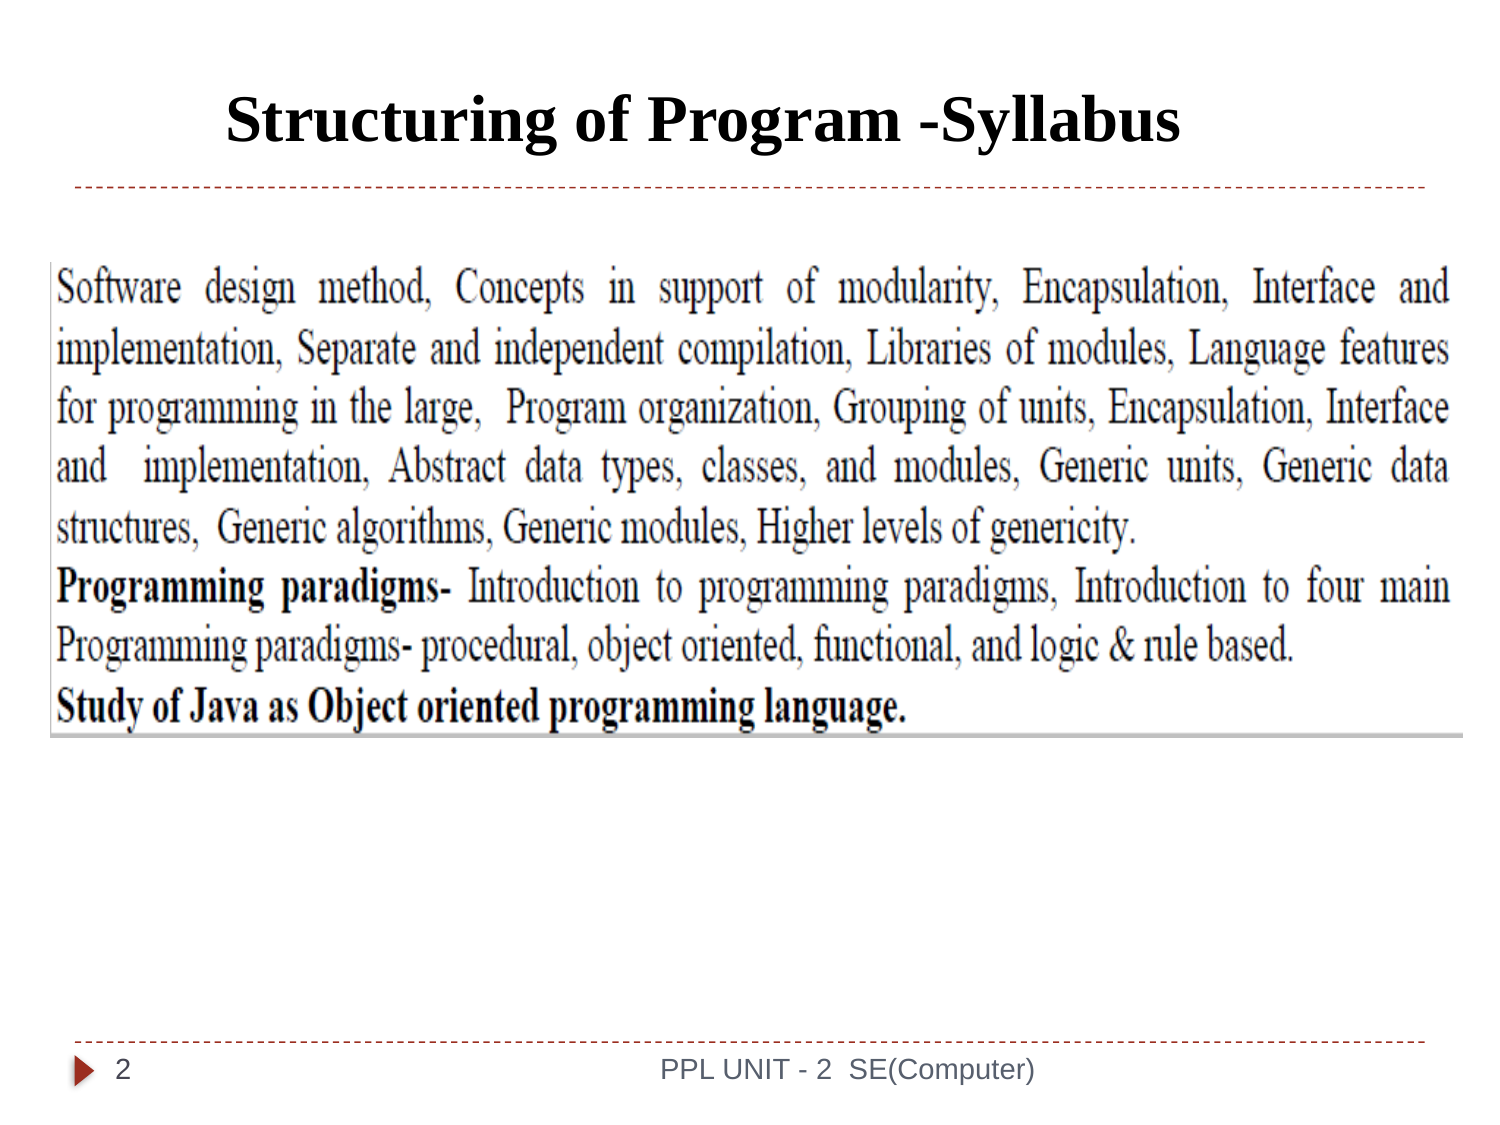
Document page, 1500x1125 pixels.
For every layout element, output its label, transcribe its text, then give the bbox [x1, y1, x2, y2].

picture [49, 262, 1463, 738]
footer PPL UNIT - 2 SE(Computer) [475, 1042, 1051, 1103]
title Structuring of Program -Syllabus [75, 0, 1425, 163]
slide_number 2 [100, 1042, 426, 1103]
